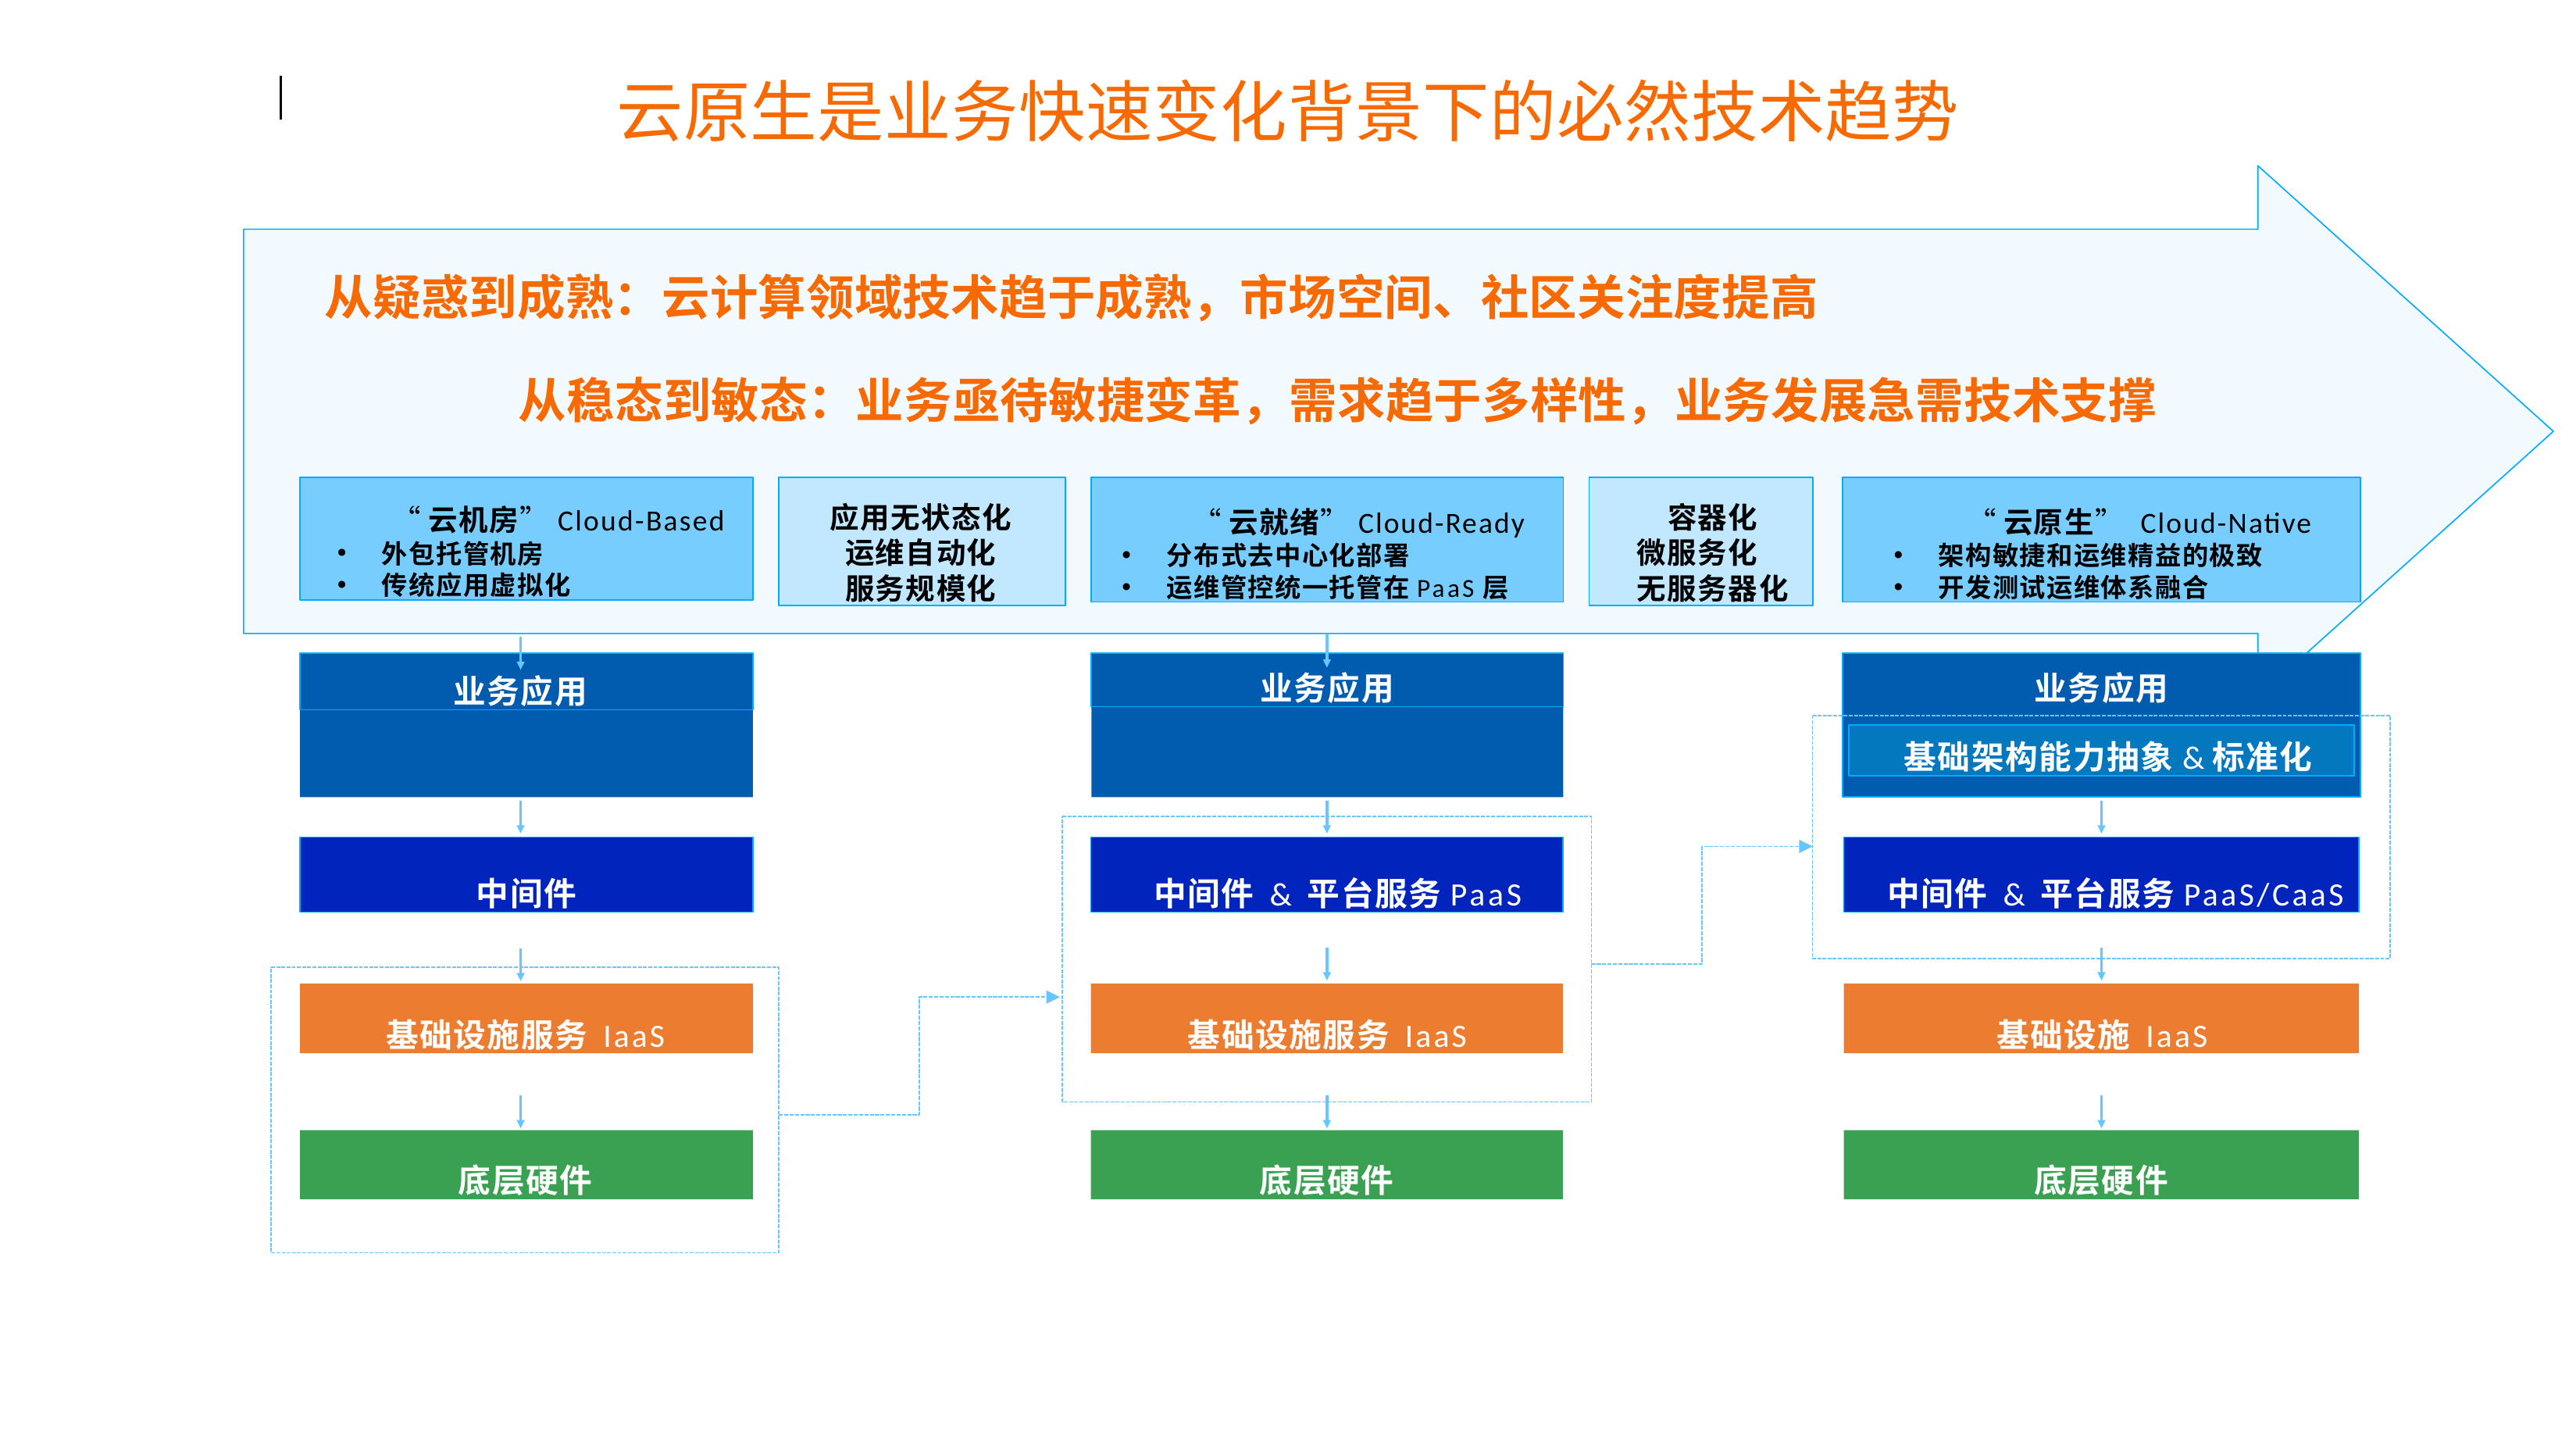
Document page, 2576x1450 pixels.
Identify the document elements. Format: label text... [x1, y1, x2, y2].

text_box 中间件 [300, 837, 754, 912]
text_box 基础设施服务 IaaS [300, 983, 754, 1054]
text_box 底层硬件 [1090, 1130, 1563, 1200]
text_box “云机房”Cloud-Based 外包托管机房 传统应用虚拟化 [300, 477, 754, 601]
text_box [300, 710, 753, 798]
text_box 底层硬件 [1843, 1130, 2360, 1200]
text_box [2097, 1120, 2106, 1129]
text_box [516, 1120, 525, 1129]
text_box [1842, 653, 2361, 716]
text_box “云原生” Cloud-Native 架构敏捷和运维精益的极致 开发测试运维体系融合 [1842, 477, 2361, 602]
text_box “云就绪”Cloud-Ready 分布式去中心化部署 运维管控统一托管在PaaS层 [1091, 477, 1564, 602]
text_box [271, 967, 780, 1253]
text_box [1322, 972, 1332, 980]
text_box 应用无状态化 运维自动化 服务规模化 [779, 477, 1066, 605]
text_box 基础架构能力抽象&标准化 [1849, 724, 2354, 777]
text_box 中间件 & 平台服务PaaS [1090, 837, 1563, 912]
text_box 基础设施服务 IaaS [1090, 983, 1563, 1054]
text_box 基础设施 IaaS [1843, 983, 2360, 1054]
text_box [1799, 839, 1812, 853]
text_box 业务应用 [1091, 653, 1564, 707]
text_box [1322, 1120, 1332, 1129]
title 云原生是业务快速变化背景下的必然技术趋势 [615, 67, 1961, 312]
text_box [1062, 816, 1592, 1102]
text_box 底层硬件 [300, 1130, 754, 1200]
text_box 业务应用 [1843, 665, 2360, 707]
text_box 容器化 微服务化 无服务器化 [1589, 477, 1813, 605]
text_box [1046, 990, 1060, 1004]
text_box [1091, 707, 1564, 798]
text_box [516, 973, 525, 981]
text_box 业务应用 [300, 653, 754, 710]
text_box 从疑惑到成熟：云计算领域技术趋于成熟，市场空间、社区关注度提高 从稳态到敏态：业务亟待敏捷变革，需求趋于多样性，业务发展急需技术支撑 [323, 266, 2163, 429]
text_box [516, 825, 525, 834]
text_box [1322, 659, 1332, 668]
text_box 中间件 & 平台服务PaaS/CaaS [1843, 837, 2360, 912]
text_box [779, 997, 1046, 1115]
text_box [2097, 972, 2106, 980]
text_box [1591, 846, 1799, 964]
text_box [1812, 716, 2391, 959]
text_box [516, 661, 525, 670]
text_box [243, 166, 2554, 653]
